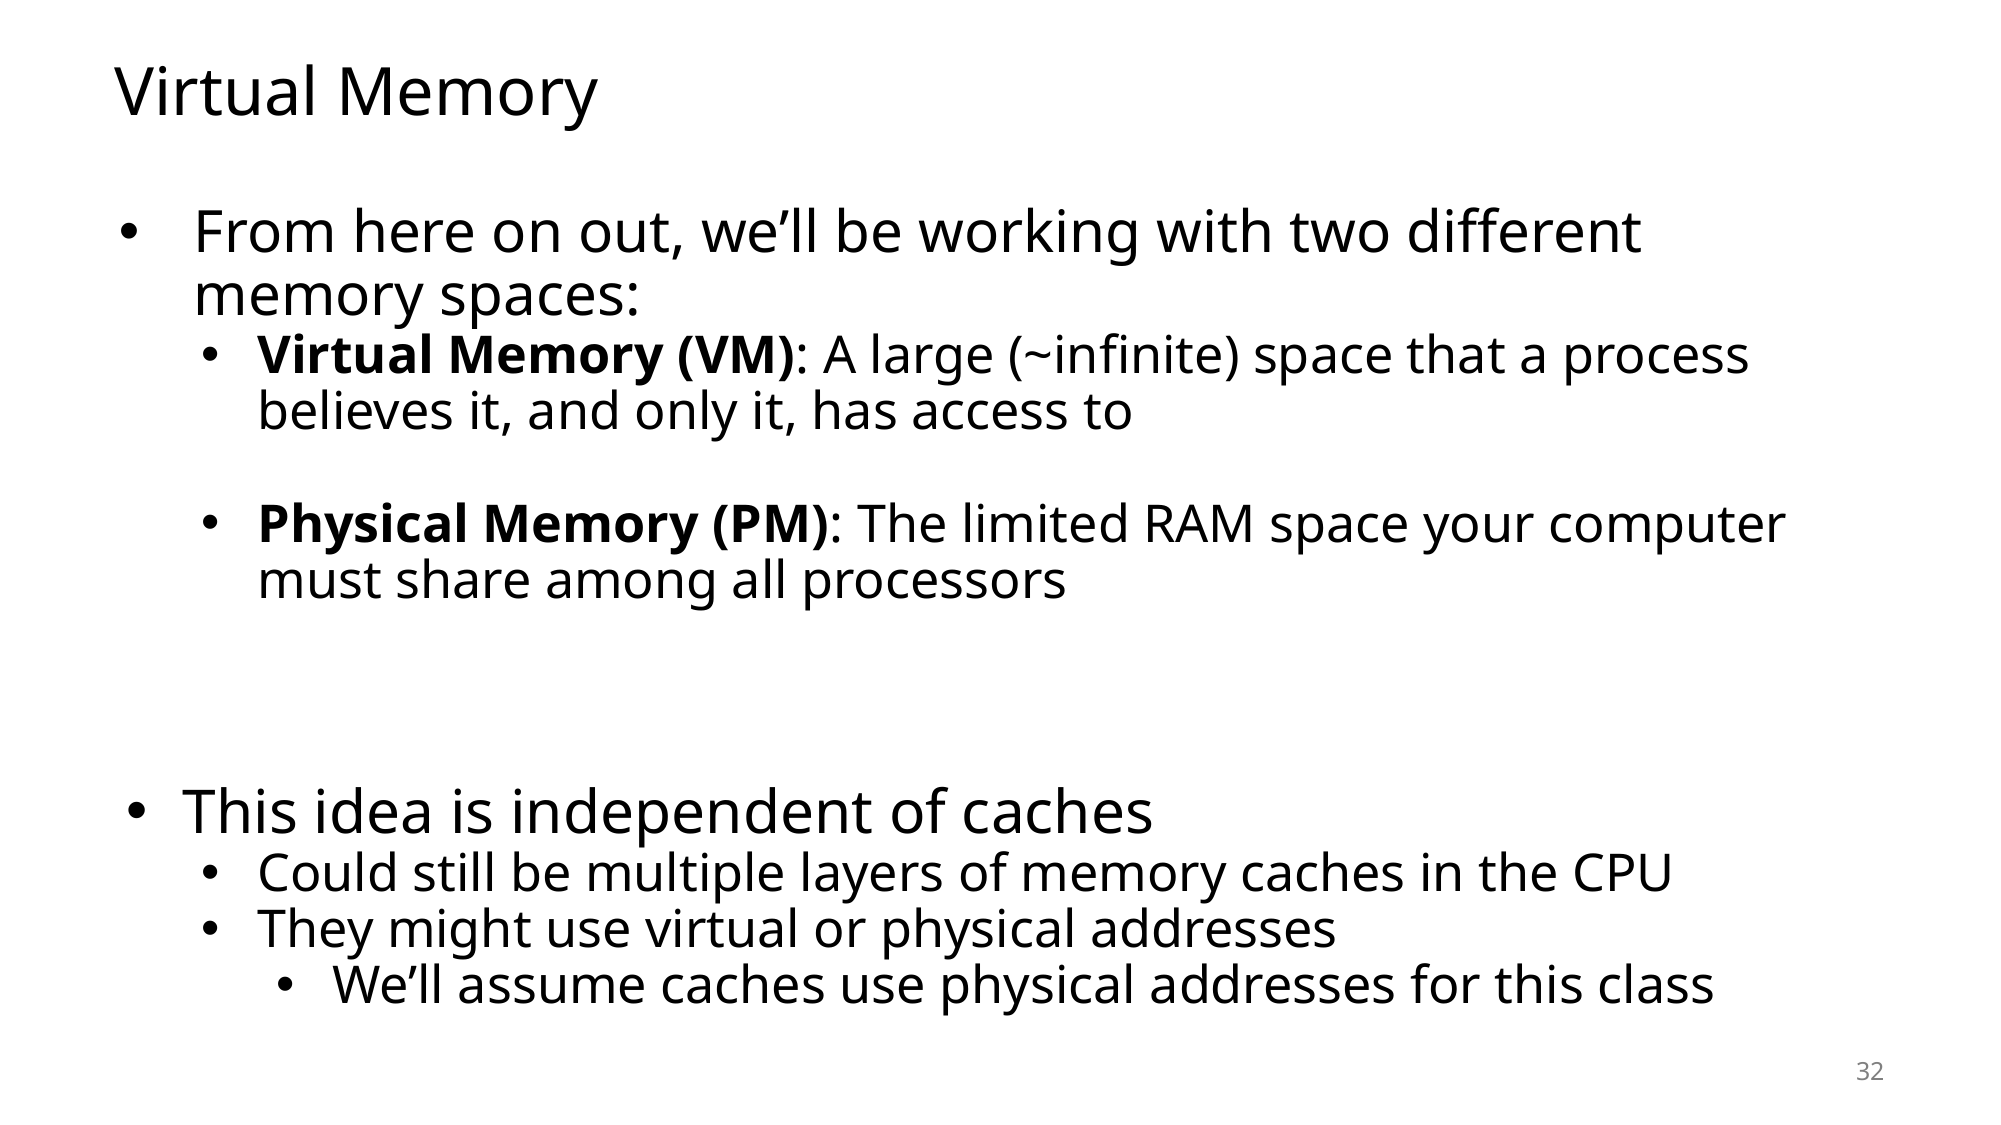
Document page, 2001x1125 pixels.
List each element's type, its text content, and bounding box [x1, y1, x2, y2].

title Virtual Memory [99, 37, 1900, 150]
slide_number 32 [1749, 1042, 1900, 1103]
list From here on out, we’ll be working with two different memory spaces: Virtual Memory (VM): A large (~infinite) space that a process believes it, and only it, has access to Physical Memory (PM): The limited RAM space your computer must share among all processors This idea is independent of caches Could still be multiple layers of memory caches in the CPU They might use virtual or physical addresses We’ll assume caches use physical addresses for this class [99, 187, 1900, 1013]
